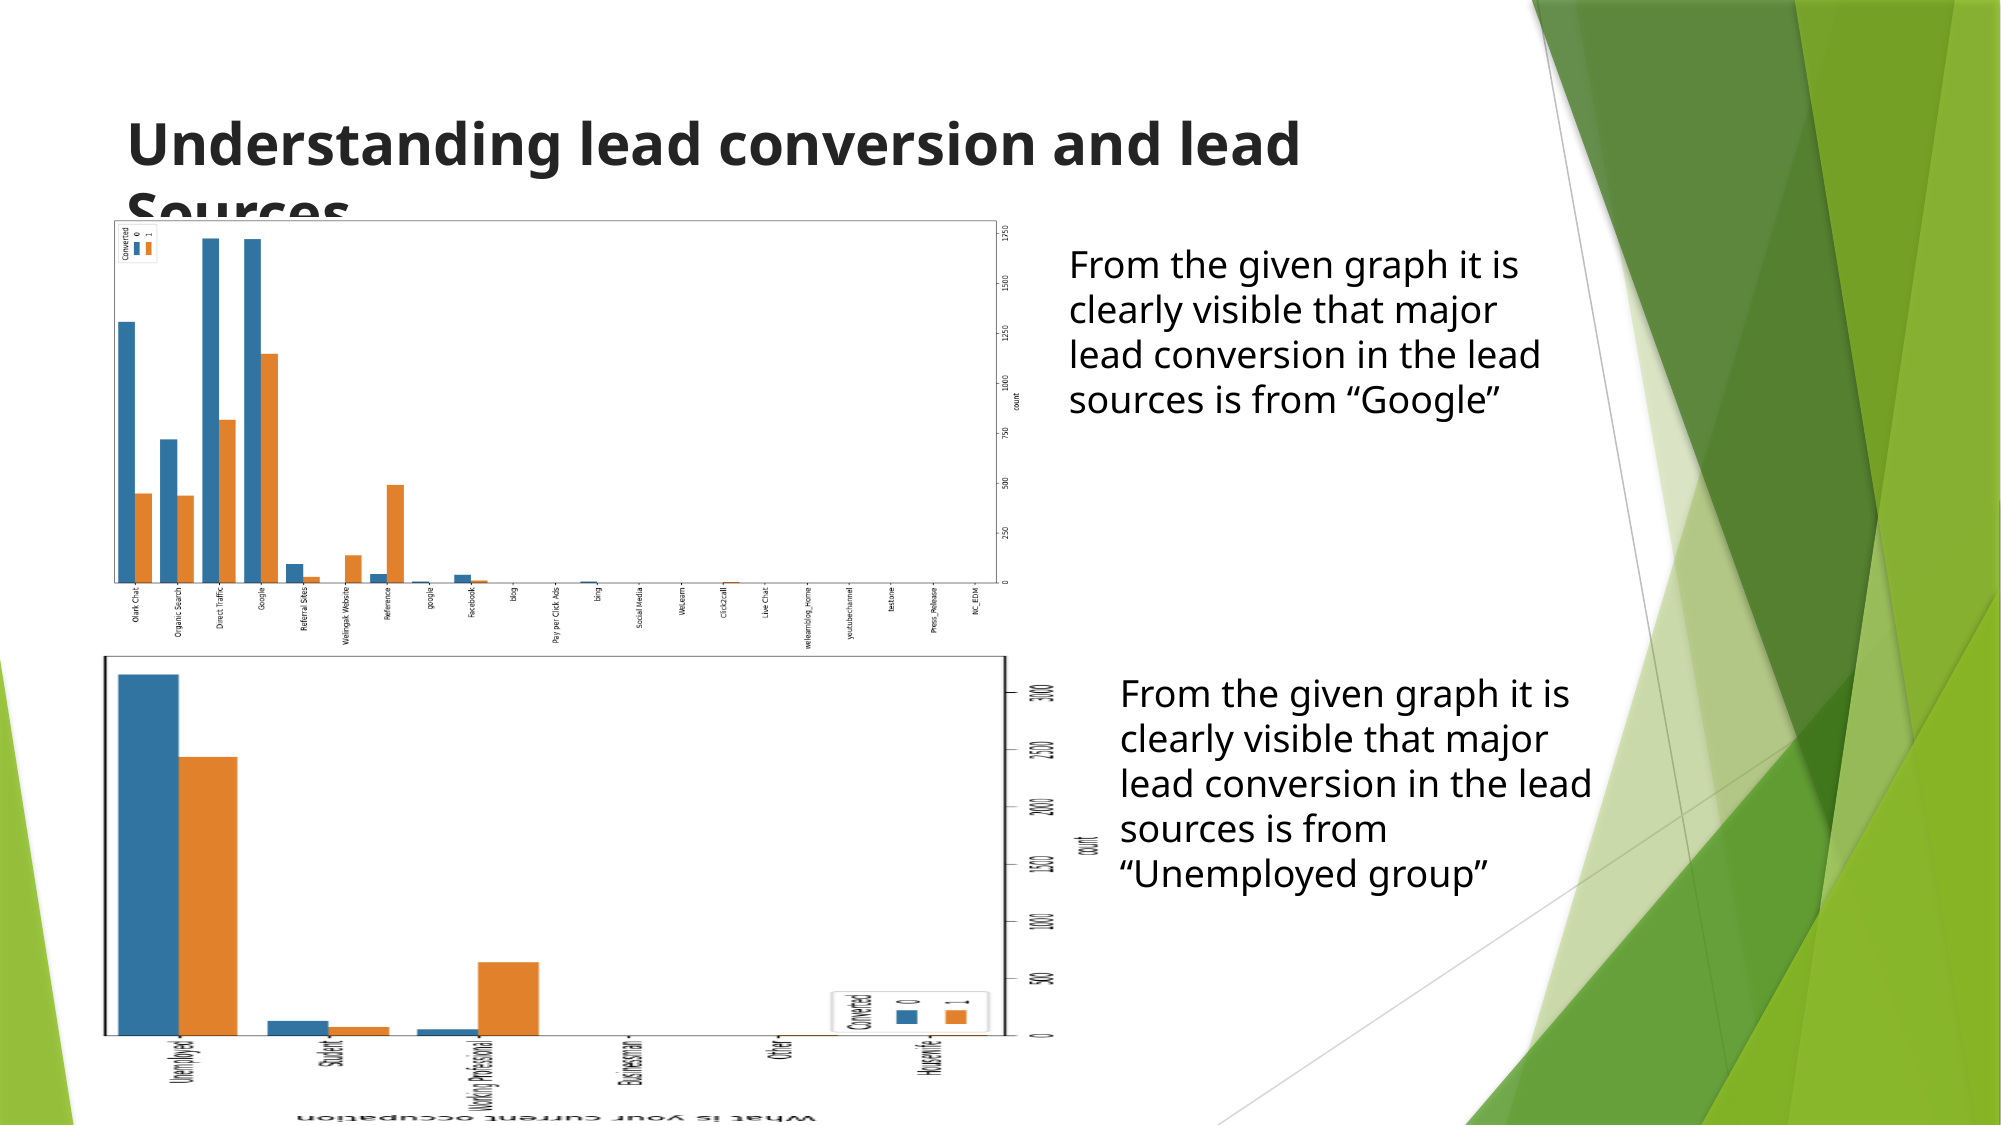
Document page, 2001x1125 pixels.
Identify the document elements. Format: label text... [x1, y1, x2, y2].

picture [82, 217, 1126, 1125]
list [343, 0, 791, 899]
text_box From the given graph it is clearly visible that major lead conversion in the lead sources is from “Google” [1053, 233, 1573, 429]
title Understanding lead conversion and lead Sources [111, 99, 338, 214]
title Understanding lead conversion and lead Sources [795, 99, 1522, 214]
text_box From the given graph it is clearly visible that major lead conversion in the lead sources is from “Unemployed group” [1104, 662, 1625, 903]
